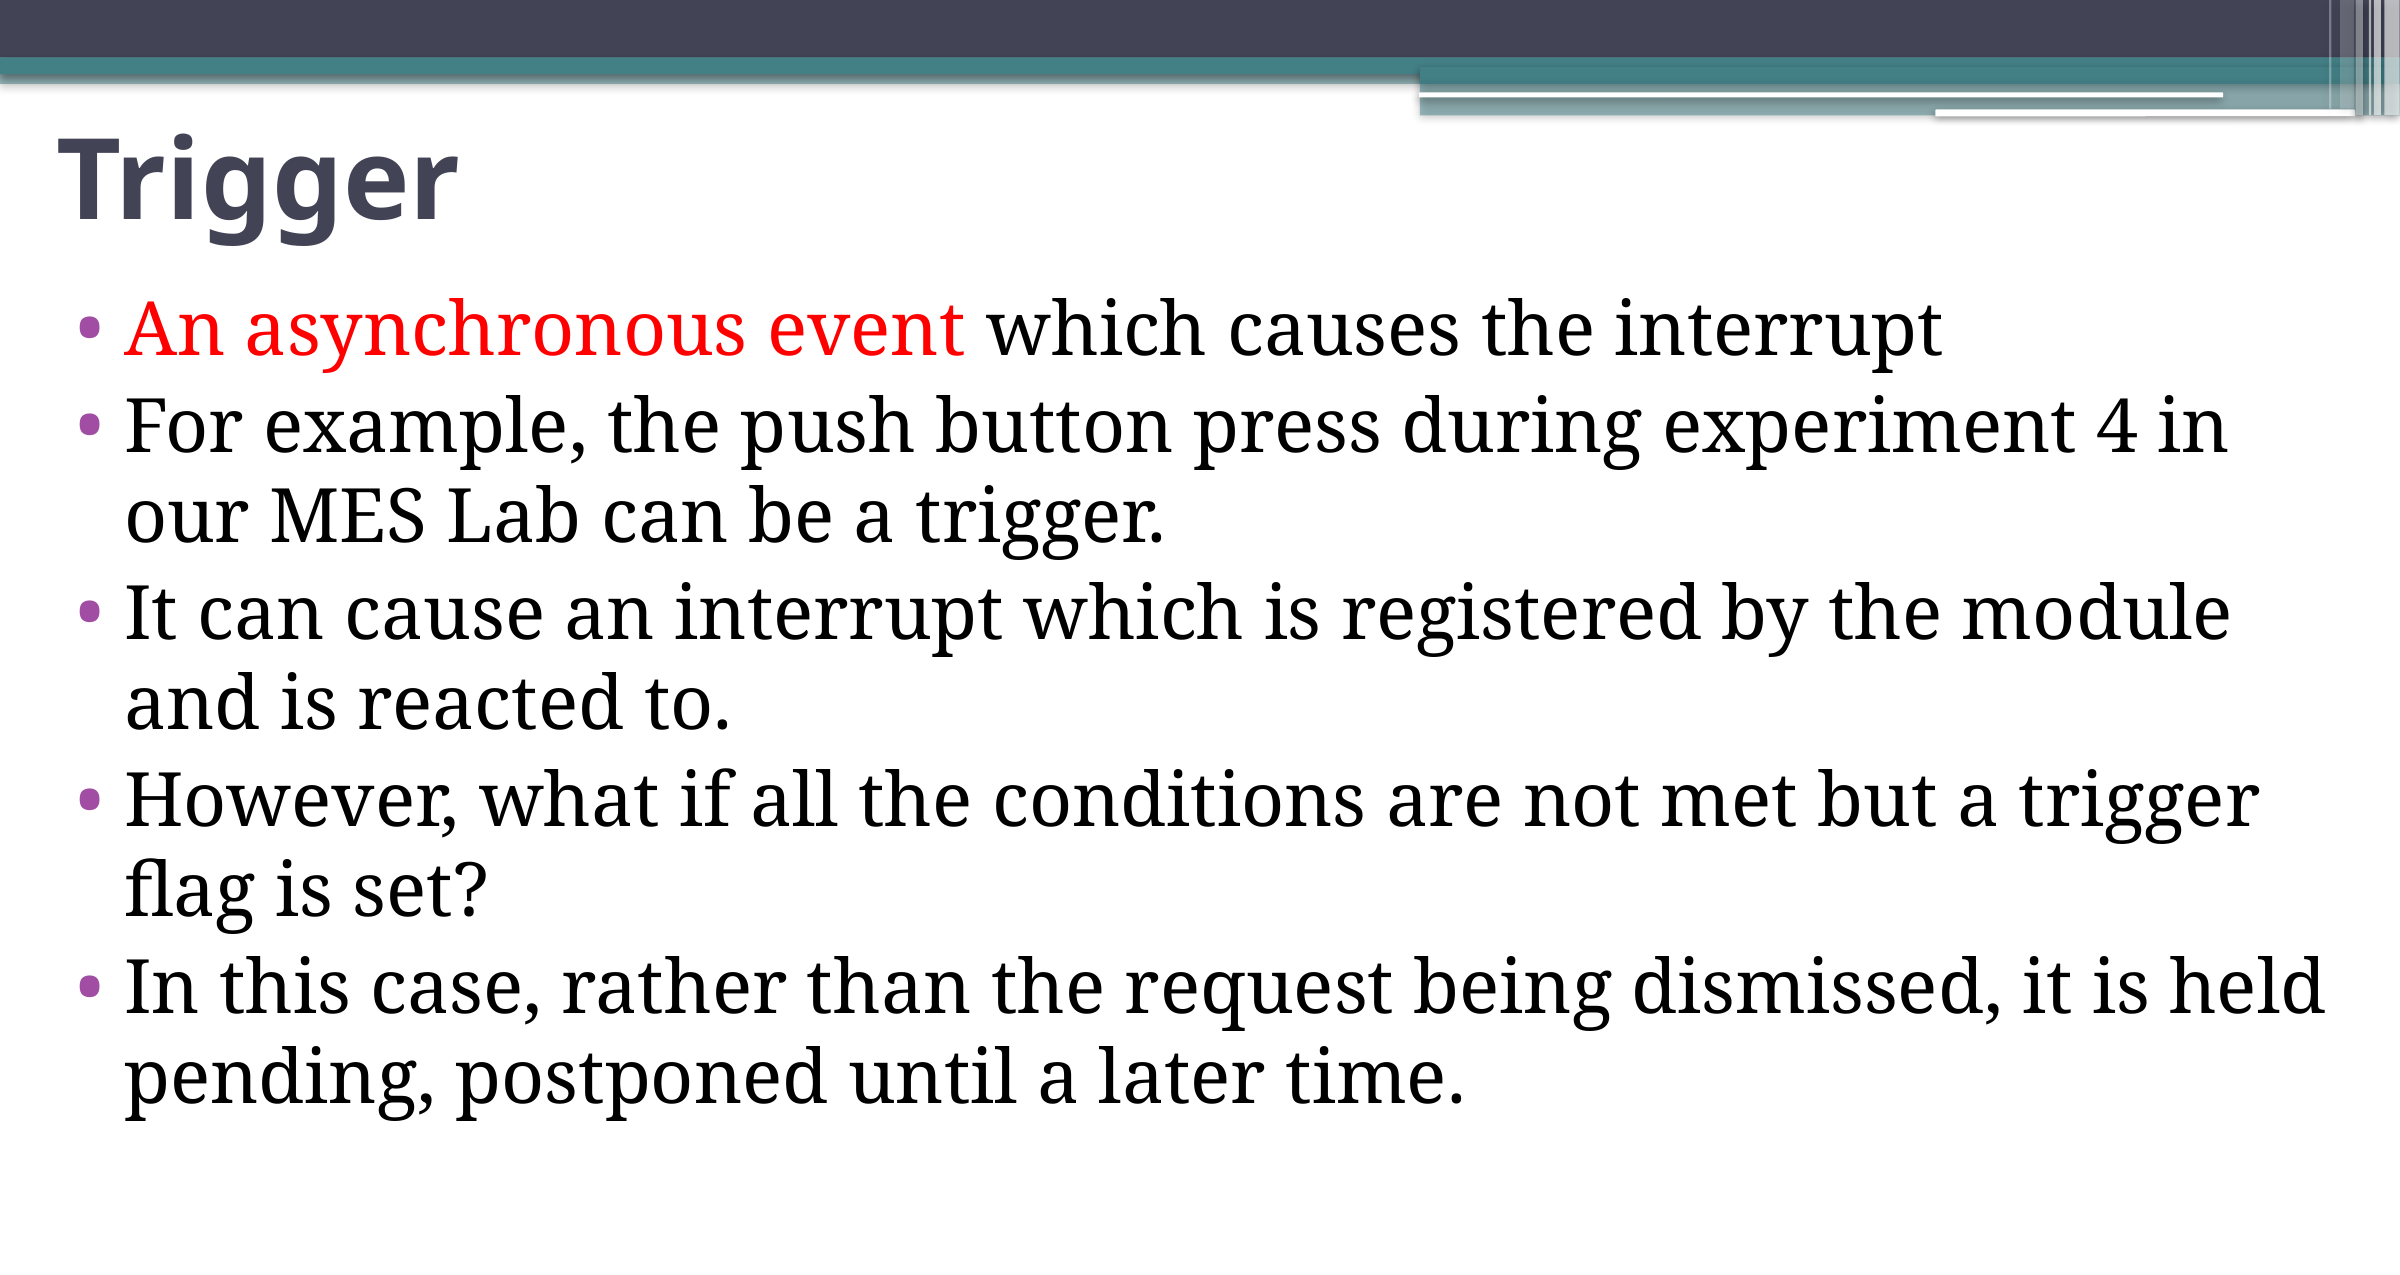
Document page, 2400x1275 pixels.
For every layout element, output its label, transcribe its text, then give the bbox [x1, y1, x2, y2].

title Trigger [41, 75, 1572, 273]
list An asynchronous event which causes the interrupt For example, the push button press during experiment 4 in our MES Lab can be a trigger. It can cause an interrupt which is registered by the module and is reacted to. However, what if all the conditions are not met but a trigger flag is set? In this case, rather than the request being dismissed, it is held pending, postponed until a later time. [41, 273, 2363, 1150]
